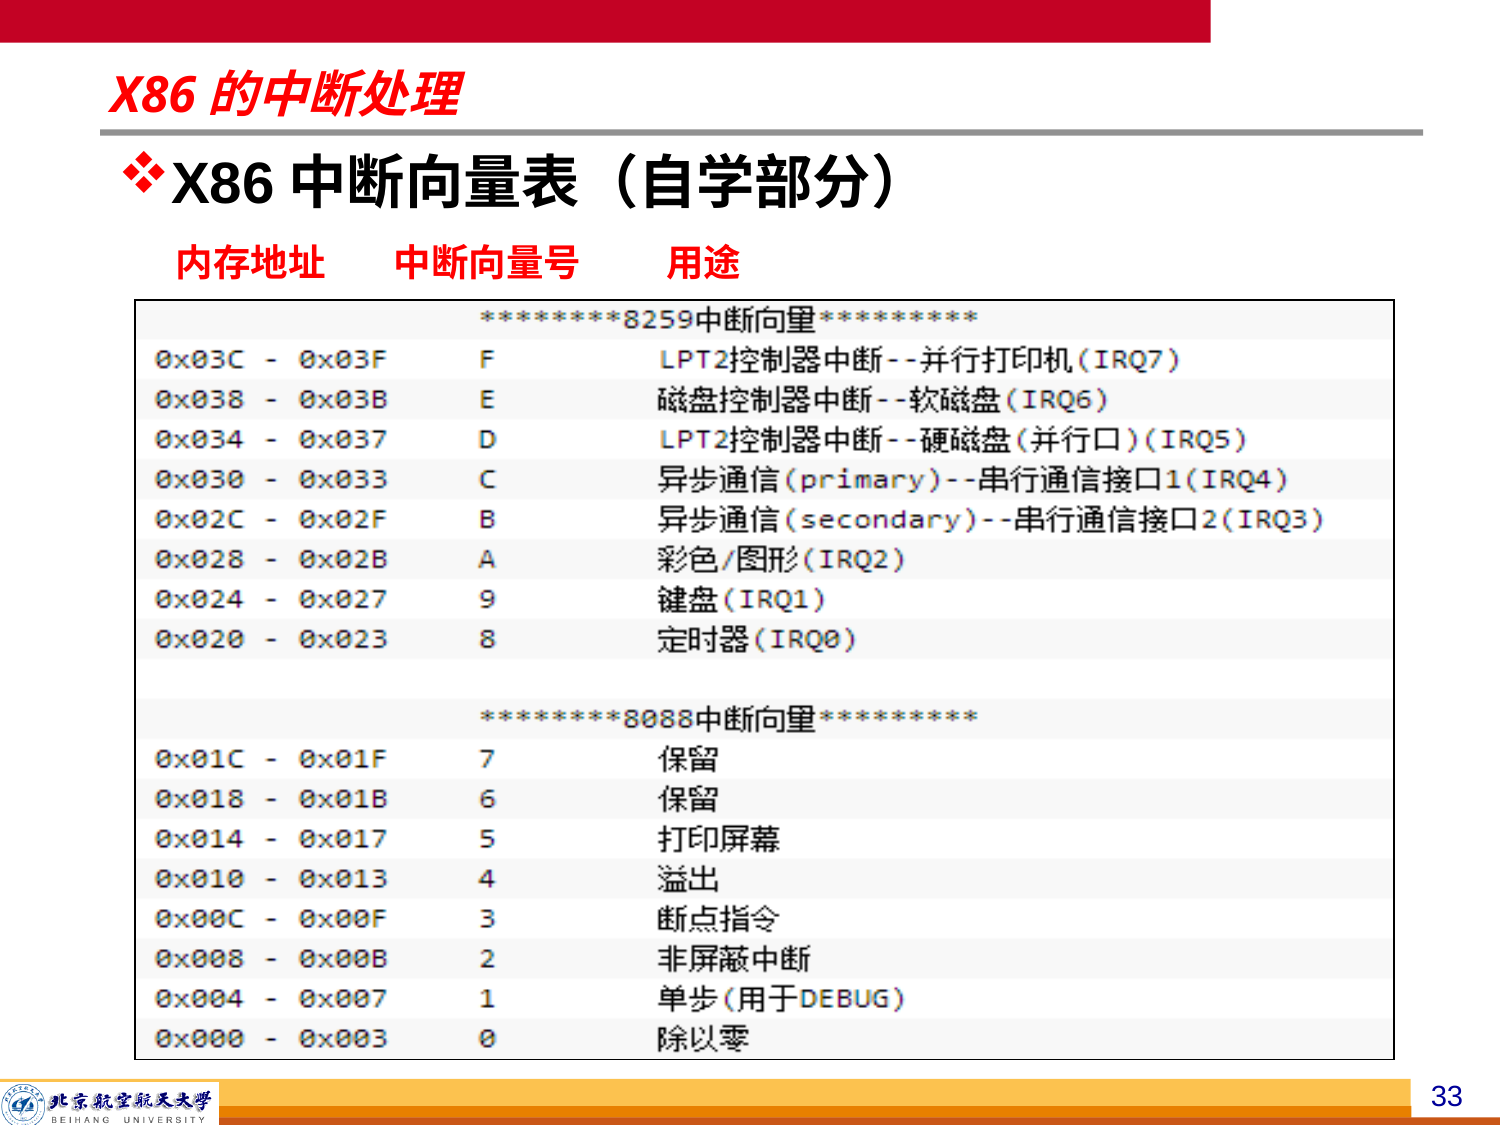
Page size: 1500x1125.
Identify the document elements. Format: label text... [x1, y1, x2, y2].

title X86的中断处理 [99, 65, 964, 128]
list X86中断向量表（自学部分） [106, 136, 1396, 221]
picture [135, 300, 1394, 1059]
text_box 内存地址 中断向量号 用途 [161, 231, 1070, 292]
picture [0, 1082, 219, 1125]
